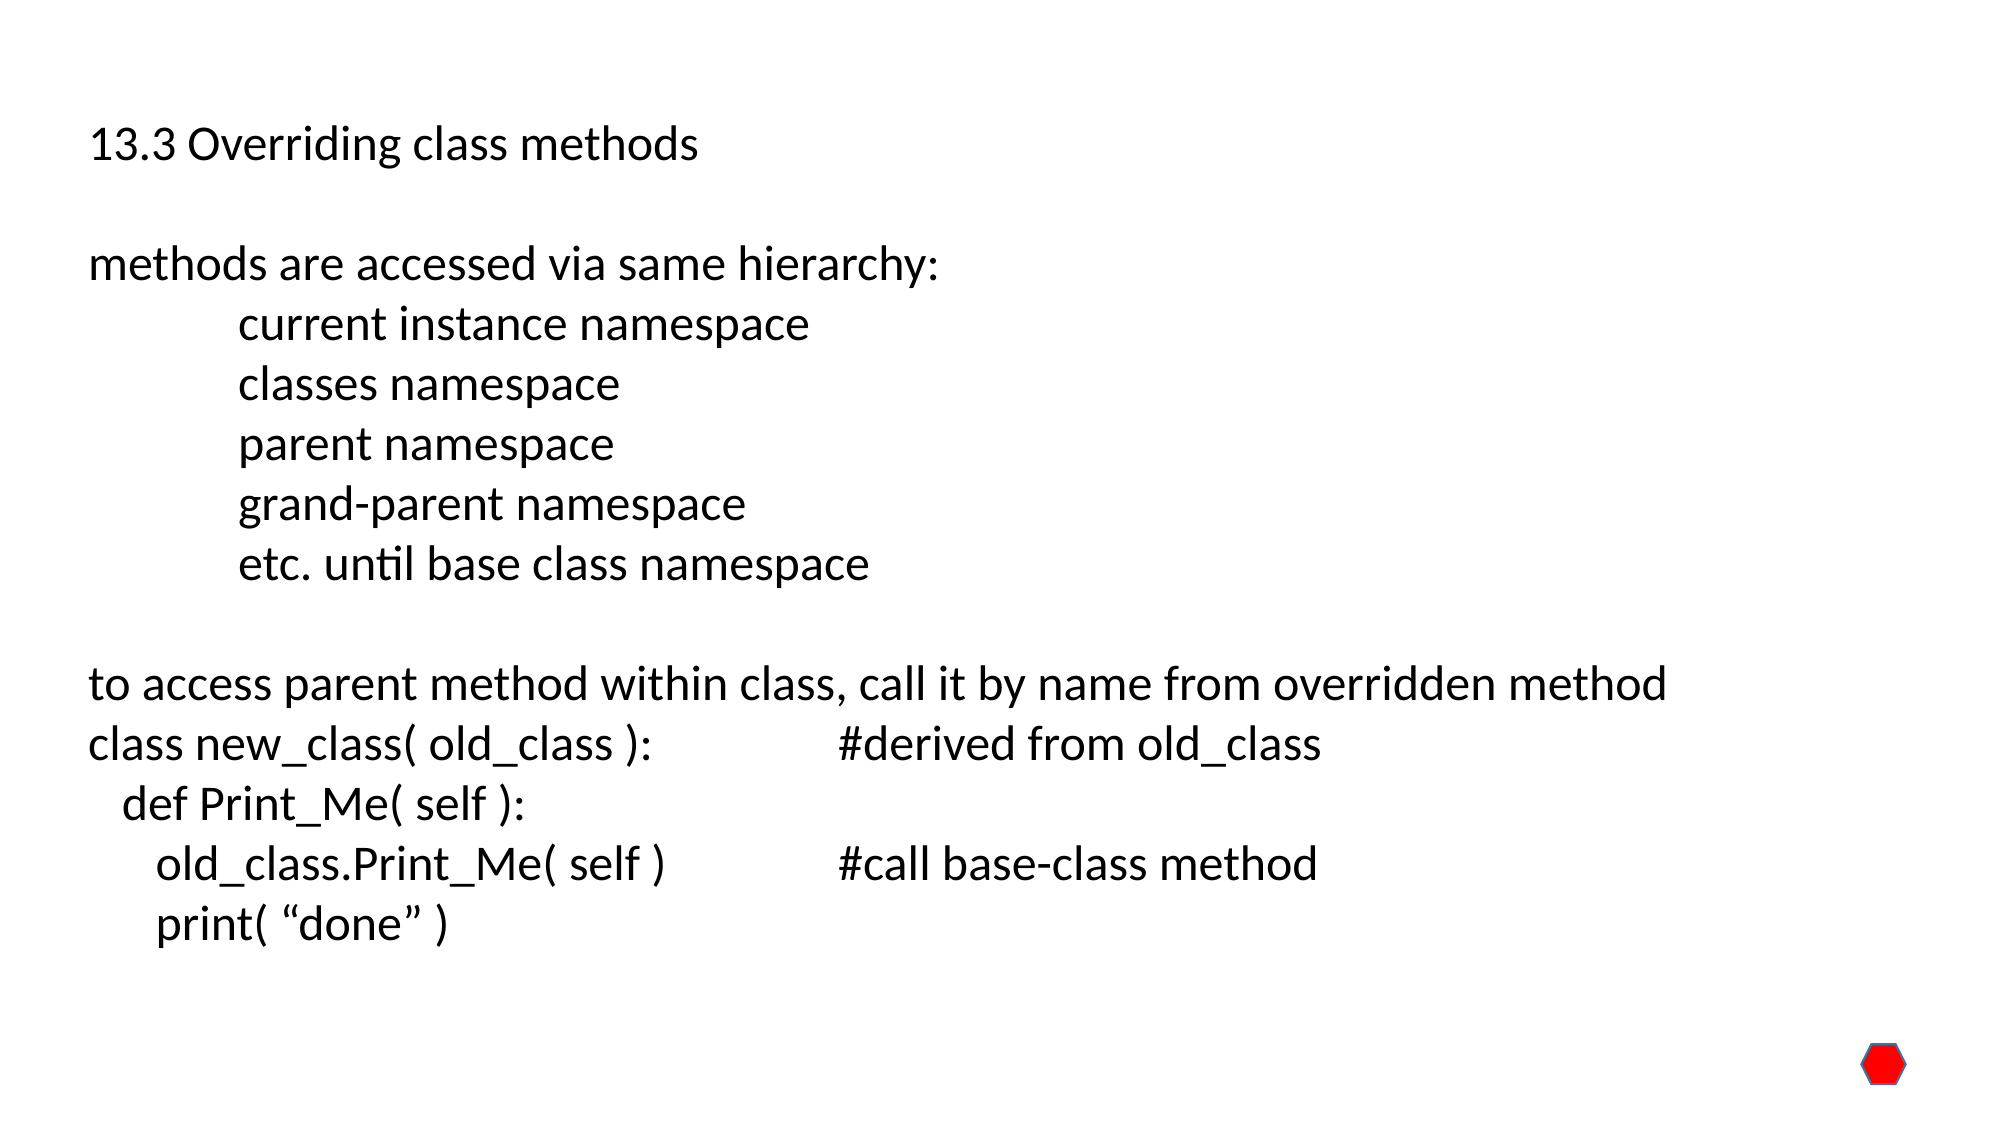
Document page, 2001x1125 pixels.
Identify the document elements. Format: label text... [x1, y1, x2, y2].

text_box 13.3 Overriding class methods methods are accessed via same hierarchy: current instance namespace classes namespace parent namespace grand-parent namespace etc. until base class namespace to access parent method within class, call it by name from overridden method class new_class( old_class ): #derived from old_class def Print_Me( self ): old_class.Print_Me( self ) #call base-class method print( “done” ) [73, 103, 1944, 1018]
text_box [1860, 1043, 1907, 1086]
